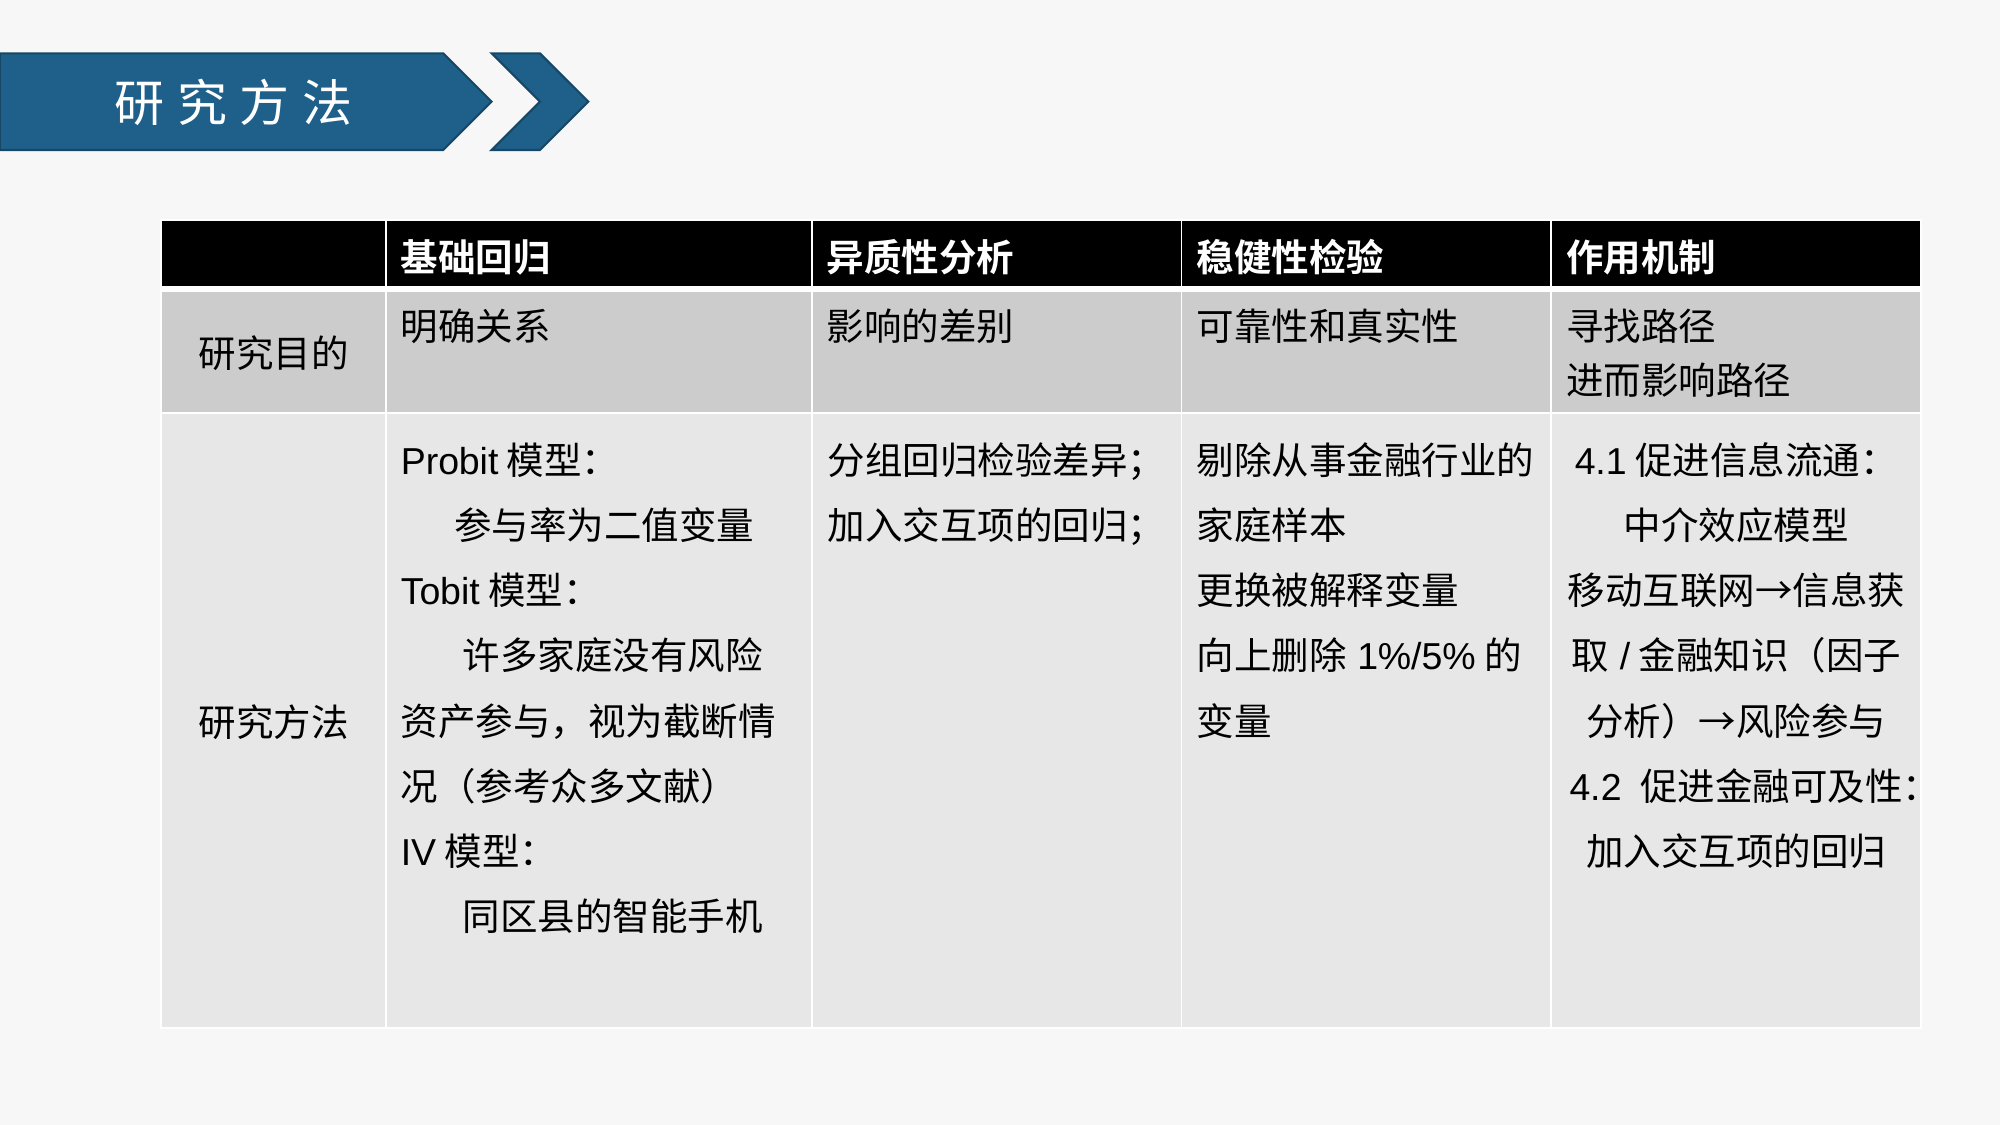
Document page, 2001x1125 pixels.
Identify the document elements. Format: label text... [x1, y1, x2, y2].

table_cell 明确关系 [387, 292, 811, 412]
table_cell 寻找路径 进而影响路径 [1552, 292, 1920, 412]
table_cell 研究目的 [162, 292, 385, 412]
table_header 基础回归 [387, 221, 811, 286]
table_cell 分组回归检验差异； 加入交互项的回归； [813, 414, 1181, 1027]
table_header [162, 221, 385, 286]
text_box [0, 53, 589, 150]
table_cell 影响的差别 [813, 292, 1181, 412]
table_cell 4.1促进信息流通：中介效应模型 移动互联网→信息获取/金融知识（因子分析）→风险参与 4.2 促进金融可及性：加入交互项的回归 [1552, 414, 1920, 1027]
table_cell 可靠性和真实性 [1182, 292, 1550, 412]
table_cell Probit模型： 参与率为二值变量 Tobit模型： 许多家庭没有风险资产参与，视为截断情况（参考众多文献） IV模型： 同区县的智能手机 [387, 414, 811, 1027]
table_header 异质性分析 [813, 221, 1181, 286]
table_header 作用机制 [1552, 221, 1920, 286]
table_header 稳健性检验 [1182, 221, 1550, 286]
table_cell 研究方法 [162, 414, 385, 1027]
table_cell 剔除从事金融行业的家庭样本 更换被解释变量 向上删除1%/5%的变量 [1182, 414, 1550, 1027]
